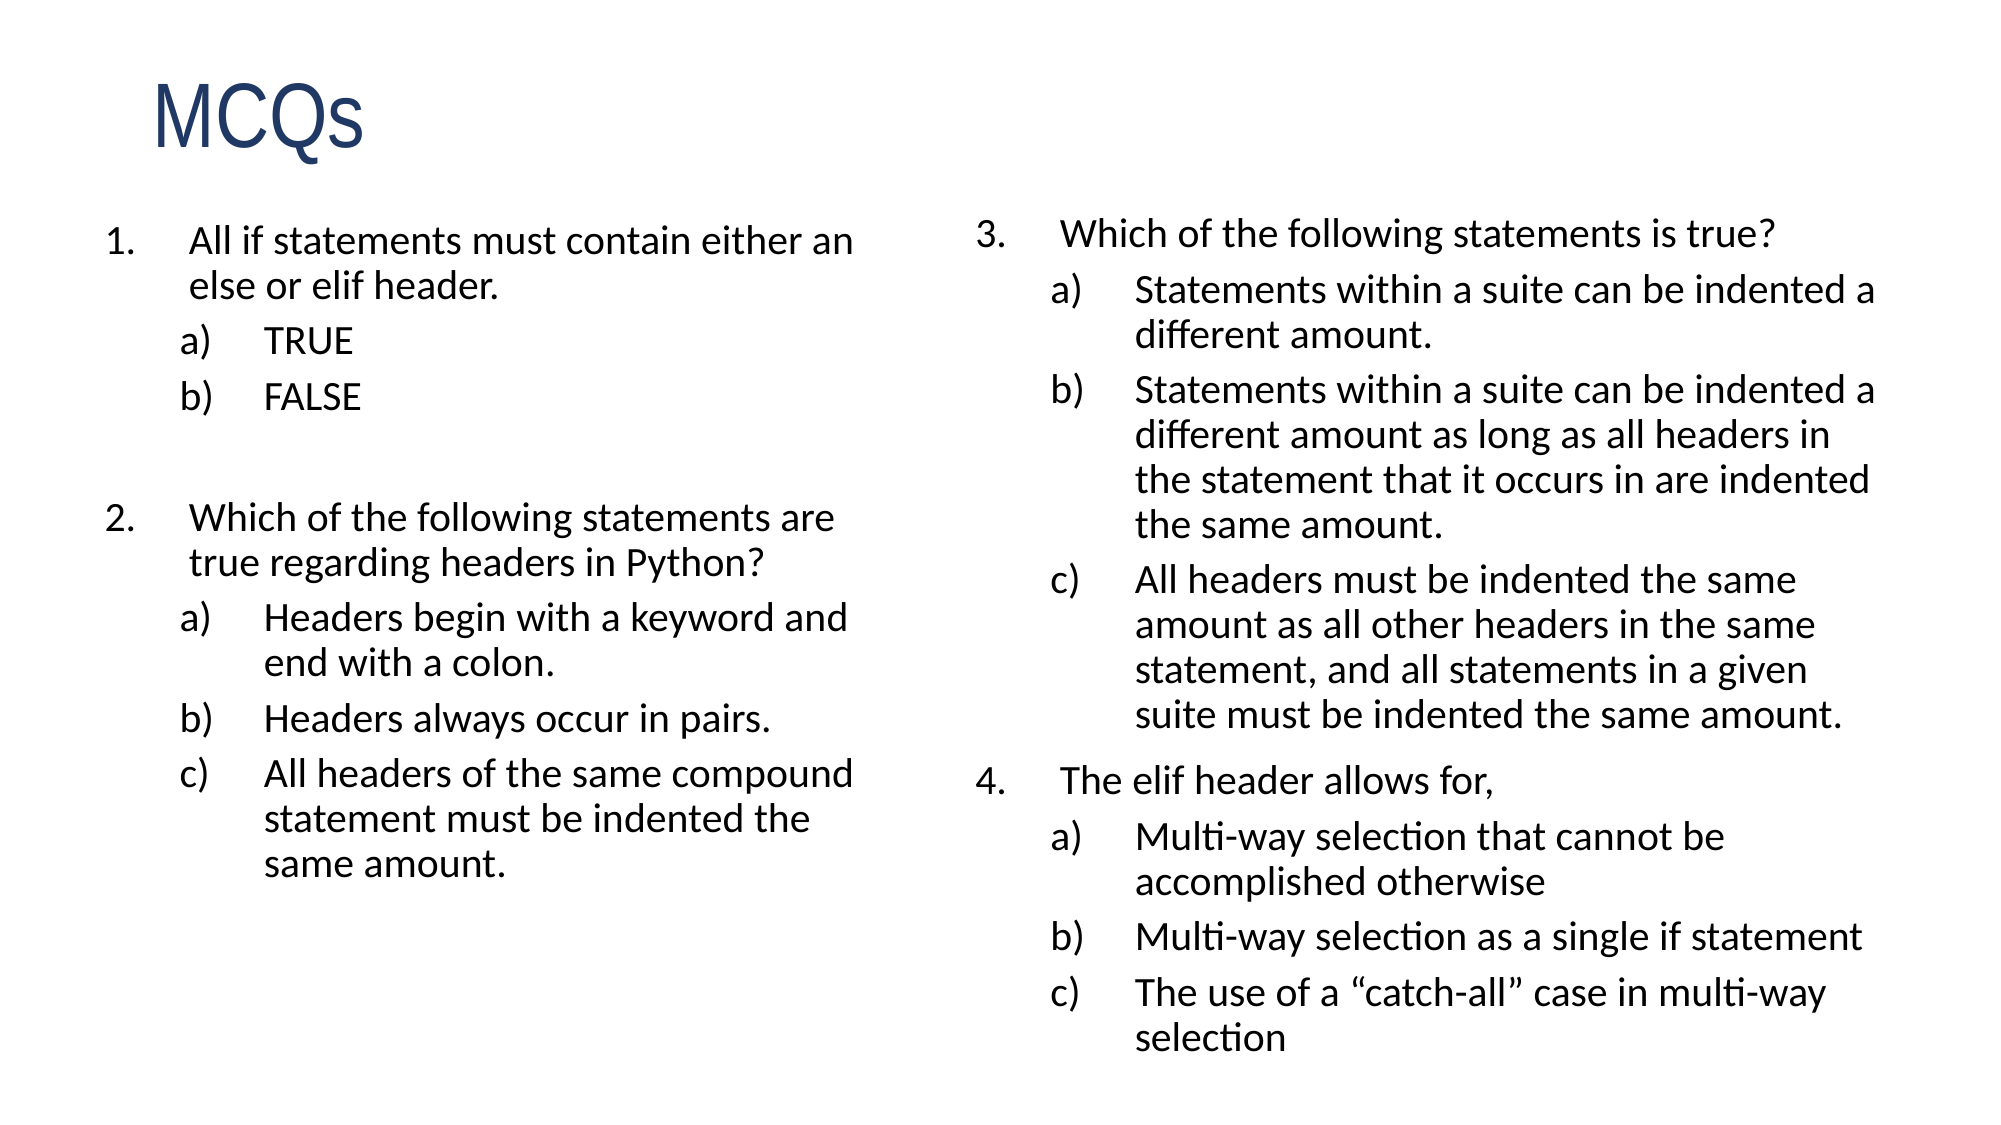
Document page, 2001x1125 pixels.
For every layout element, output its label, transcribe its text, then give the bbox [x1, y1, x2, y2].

list Which of the following statements is true? Statements within a suite can be indented a different amount. Statements within a suite can be indented a different amount as long as all headers in the statement that it occurs in are indented the same amount. All headers must be indented the same amount as all other headers in the same statement, and all statements in a given suite must be indented the same amount. The elif header allows for, Multi-way selection that cannot be accomplished otherwise Multi-way selection as a single if statement The use of a “catch-all” case in multi-way selection [960, 204, 1911, 1066]
list All if statements must contain either an else or elif header. TRUE FALSE Which of the following statements are true regarding headers in Python? Headers begin with a keyword and end with a colon. Headers always occur in pairs. All headers of the same compound statement must be indented the same amount. [89, 210, 912, 1100]
title MCQs [137, 59, 1863, 177]
